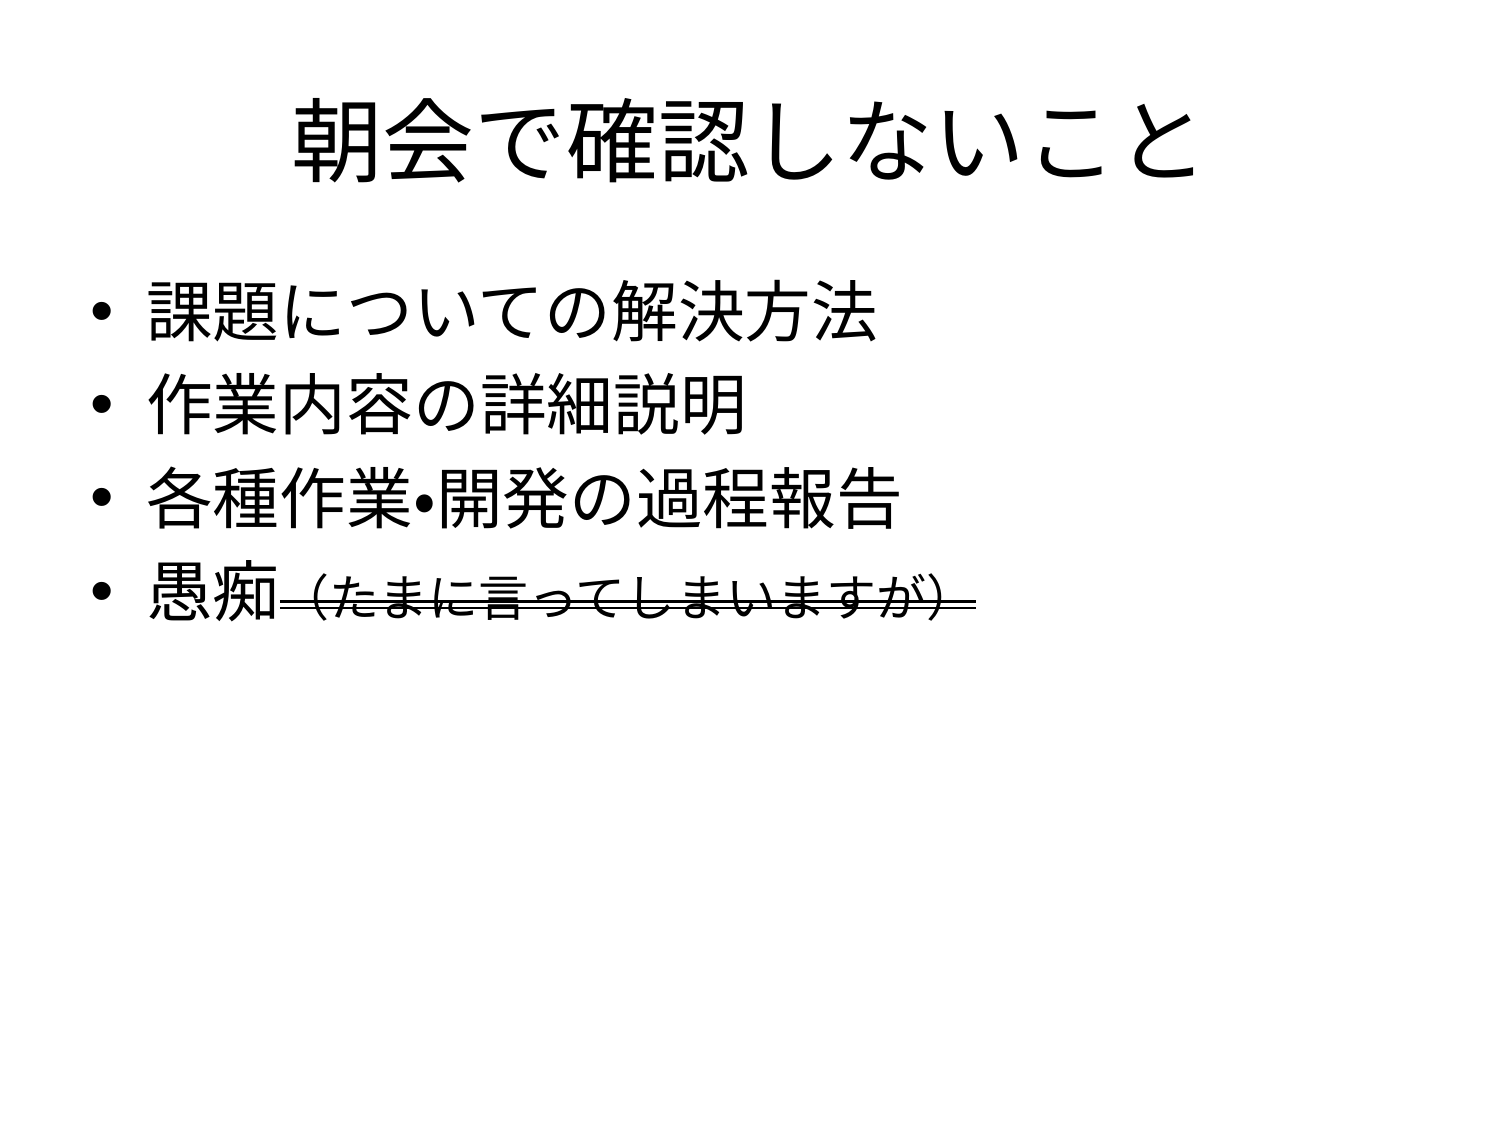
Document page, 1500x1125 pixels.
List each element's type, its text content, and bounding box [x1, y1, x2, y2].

list 課題についての解決方法 作業内容の詳細説明 各種作業・開発の過程報告 愚痴（たまに言ってしまいますが） [75, 262, 1425, 1005]
title 朝会で確認しないこと [75, 45, 1425, 233]
